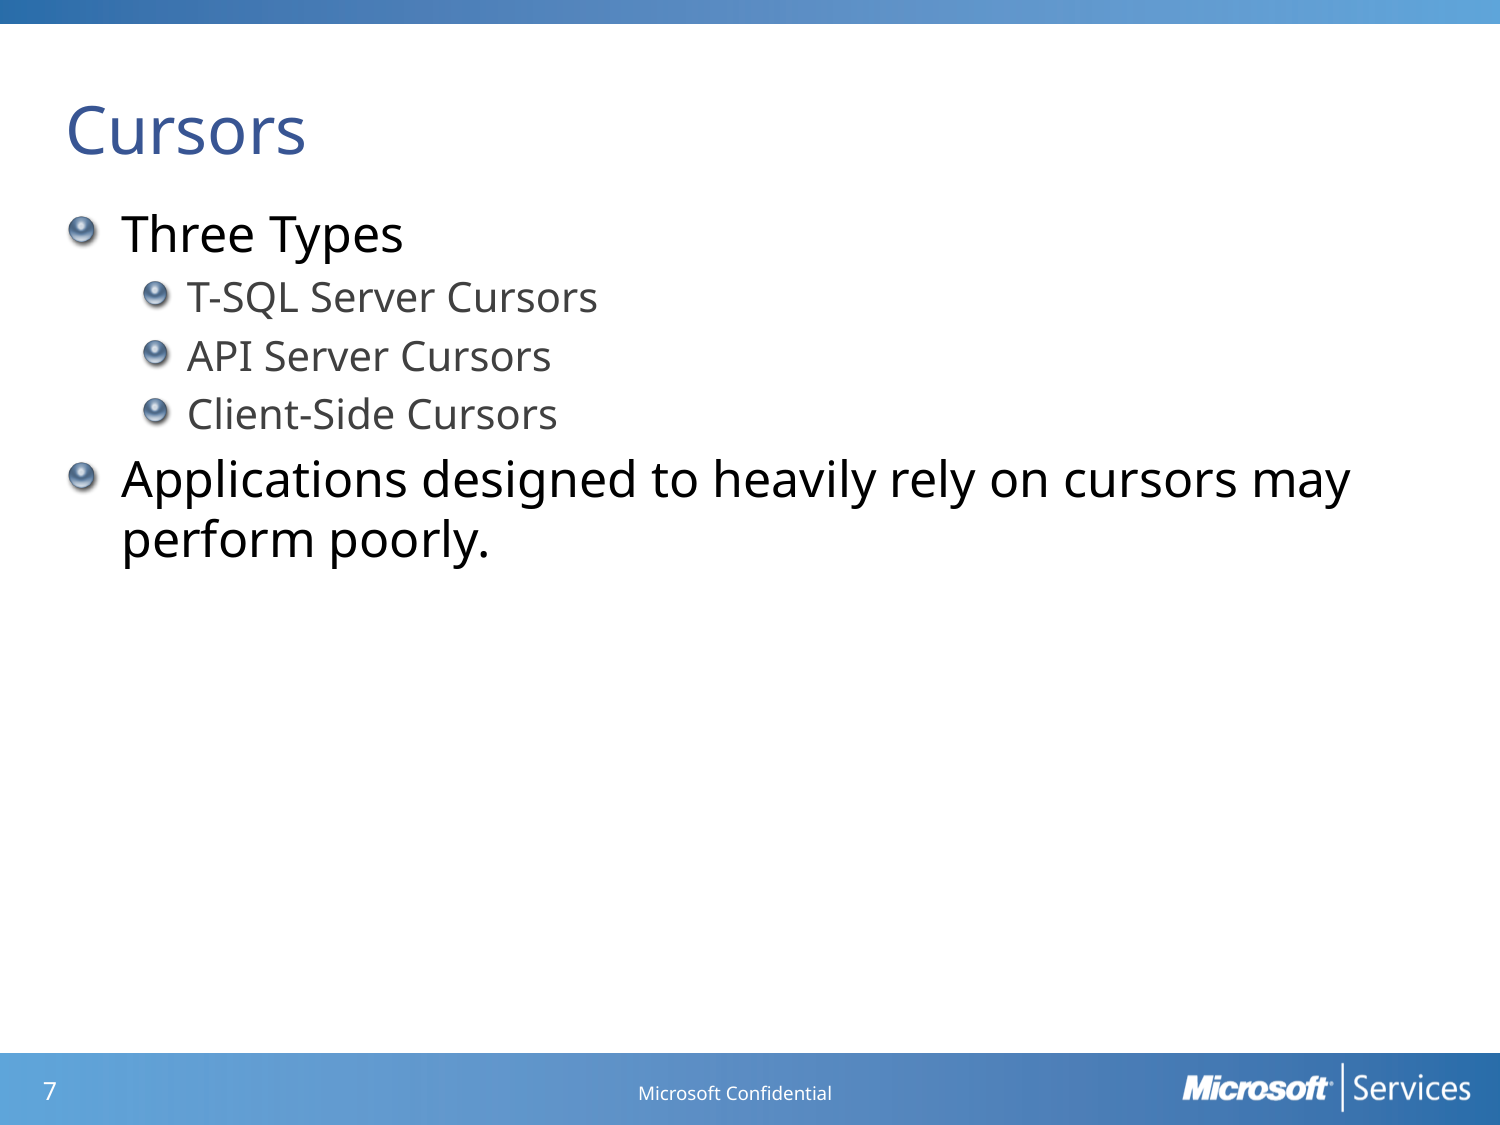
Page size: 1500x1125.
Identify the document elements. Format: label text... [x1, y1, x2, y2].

title Cursors [50, 24, 1450, 175]
picture [65, 460, 101, 496]
picture [65, 214, 101, 250]
list Three Types T-SQL Server Cursors API Server Cursors Client-Side Cursors Applications designed to heavily rely on cursors may perform poorly. [50, 195, 1450, 1043]
picture [0, 0, 1500, 24]
picture [140, 279, 173, 312]
picture [140, 396, 173, 429]
picture [0, 1050, 1500, 1125]
slide_number 6 [0, 1062, 100, 1123]
picture [140, 338, 173, 371]
footer Microsoft Confidential [435, 1062, 1035, 1123]
